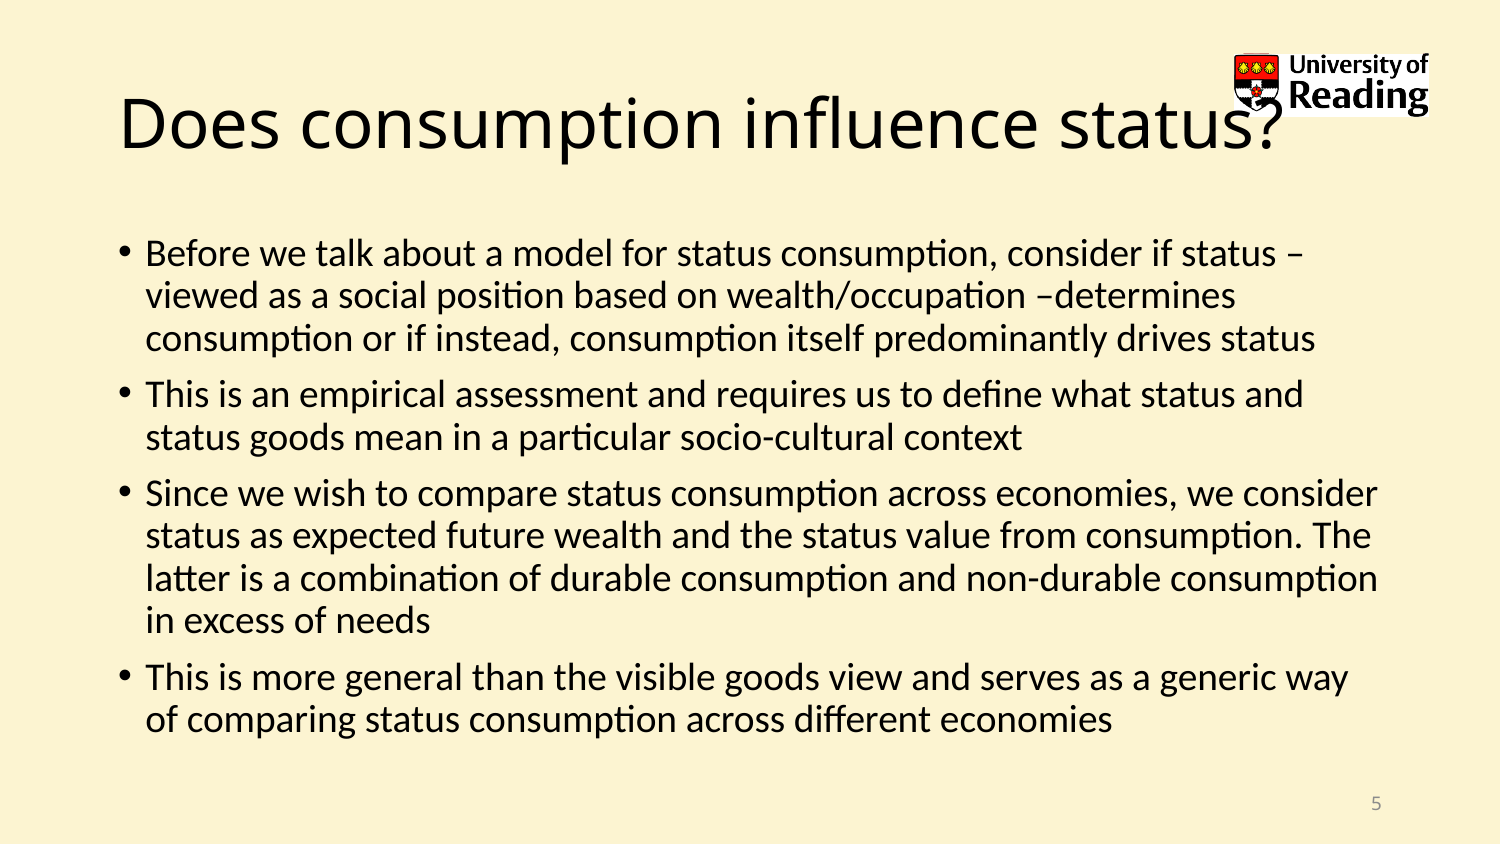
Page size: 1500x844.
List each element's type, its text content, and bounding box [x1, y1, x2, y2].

picture [1397, 53, 1429, 117]
slide_number 5 [1059, 782, 1397, 827]
title Does consumption influence status? [103, 44, 1397, 208]
list Before we talk about a model for status consumption, consider if status – viewed as a social position based on wealth/occupation –determines consumption or if instead, consumption itself predominantly drives status This is an empirical assessment and requires us to define what status and status goods mean in a particular socio-cultural context Since we wish to compare status consumption across economies, we consider status as expected future wealth and the status value from consumption. The latter is a combination of durable consumption and non-durable consumption in excess of needs This is more general than the visible goods view and serves as a generic way of comparing status consumption across different economies [103, 224, 1397, 760]
